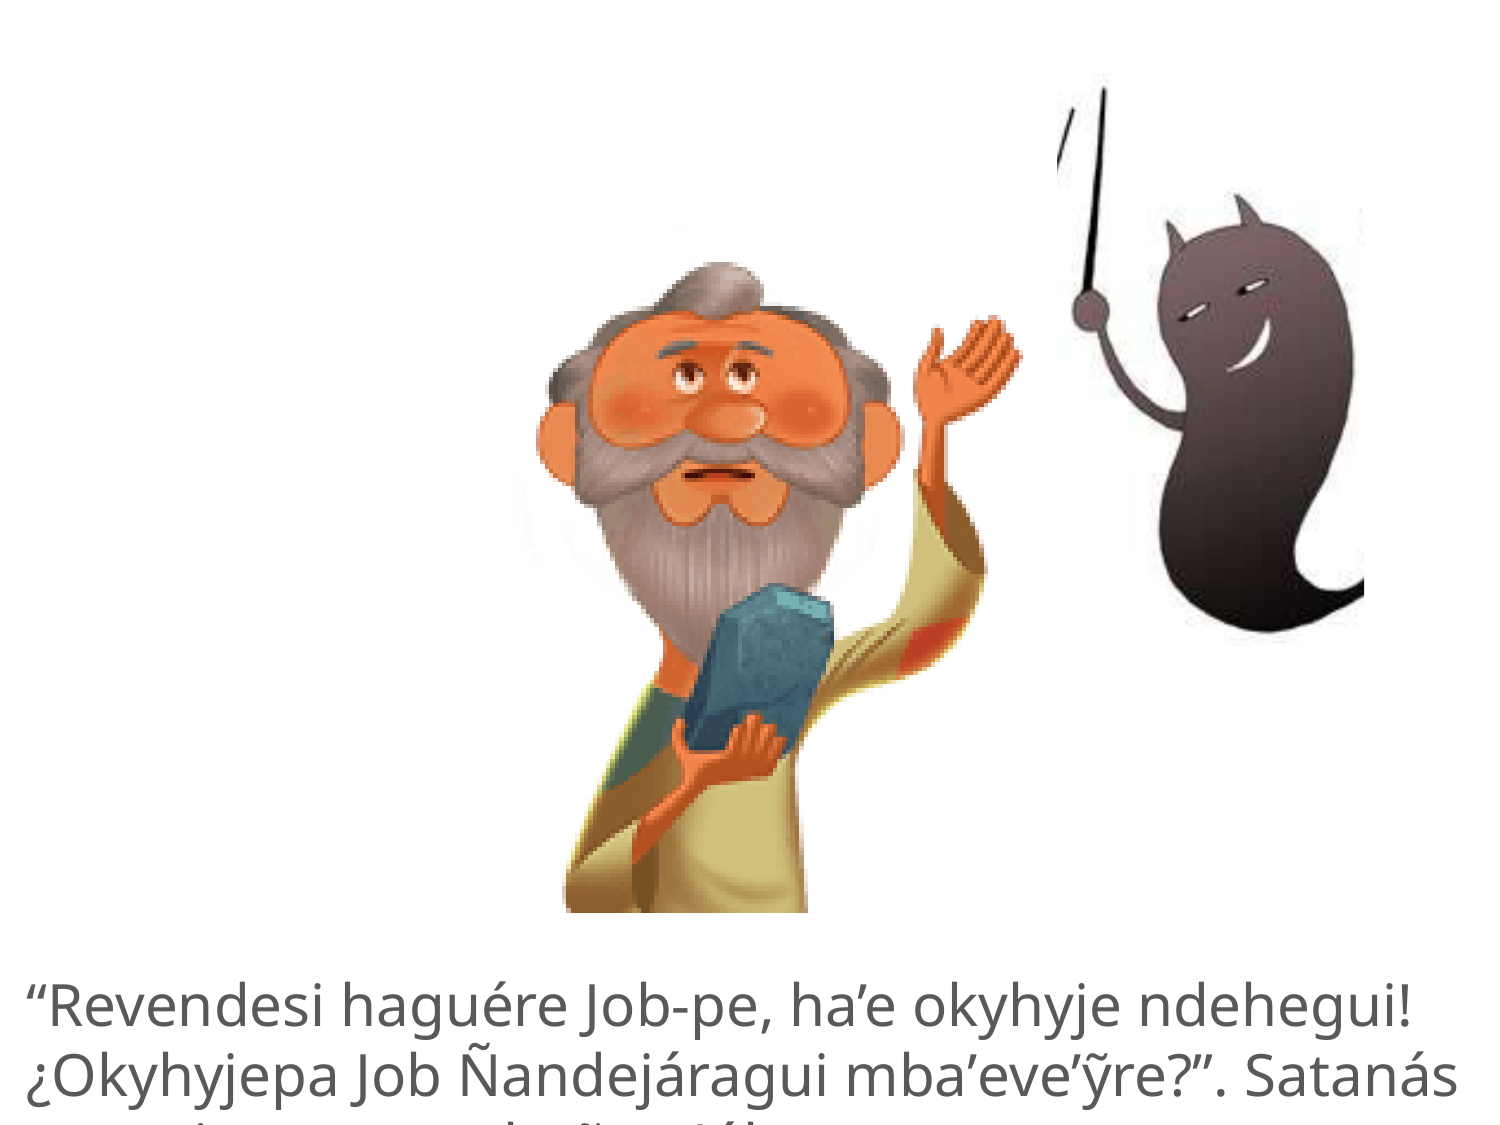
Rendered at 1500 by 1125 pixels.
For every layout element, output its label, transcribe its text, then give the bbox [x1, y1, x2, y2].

picture [466, 219, 1028, 913]
text_box “Revendesi haguére Job-pe, ha’e okyhyje ndehegui! ¿Okyhyjepa Job Ñandejáragui mbaʼeveʼỹre?”. Satanás otramita otantea hag̃ua Jóbpe. [11, 961, 1483, 1125]
picture [1056, 0, 1365, 689]
